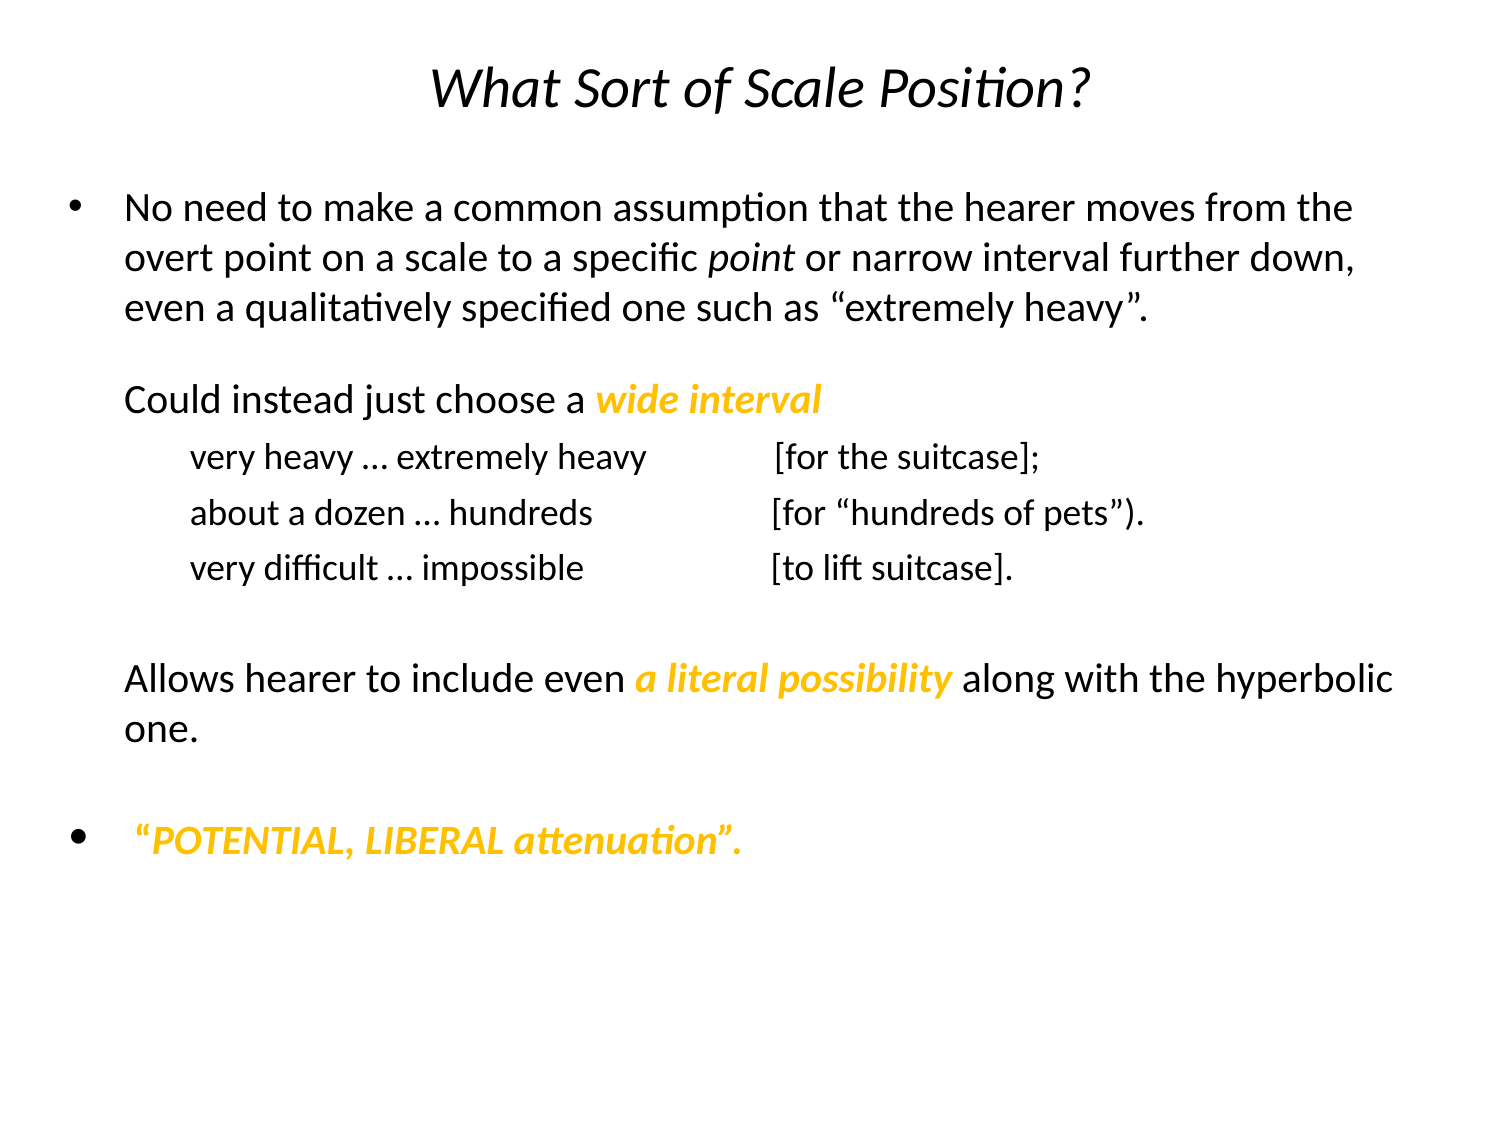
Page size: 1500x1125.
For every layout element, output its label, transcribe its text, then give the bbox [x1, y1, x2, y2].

title What Sort of Scale Position? [123, 19, 1399, 149]
list No need to make a common assumption that the hearer moves from the overt point on a scale to a specific point or narrow interval further down, even a qualitatively specified one such as “extremely heavy”. Could instead just choose a wide interval very heavy … extremely heavy [for the suitcase]; about a dozen … hundreds [for “hundreds of pets”). very difficult … impossible [to lift suitcase]. Allows hearer to include even a literal possibility along with the hyperbolic one. “POTENTIAL, LIBERAL attenuation”. [53, 172, 1454, 1106]
